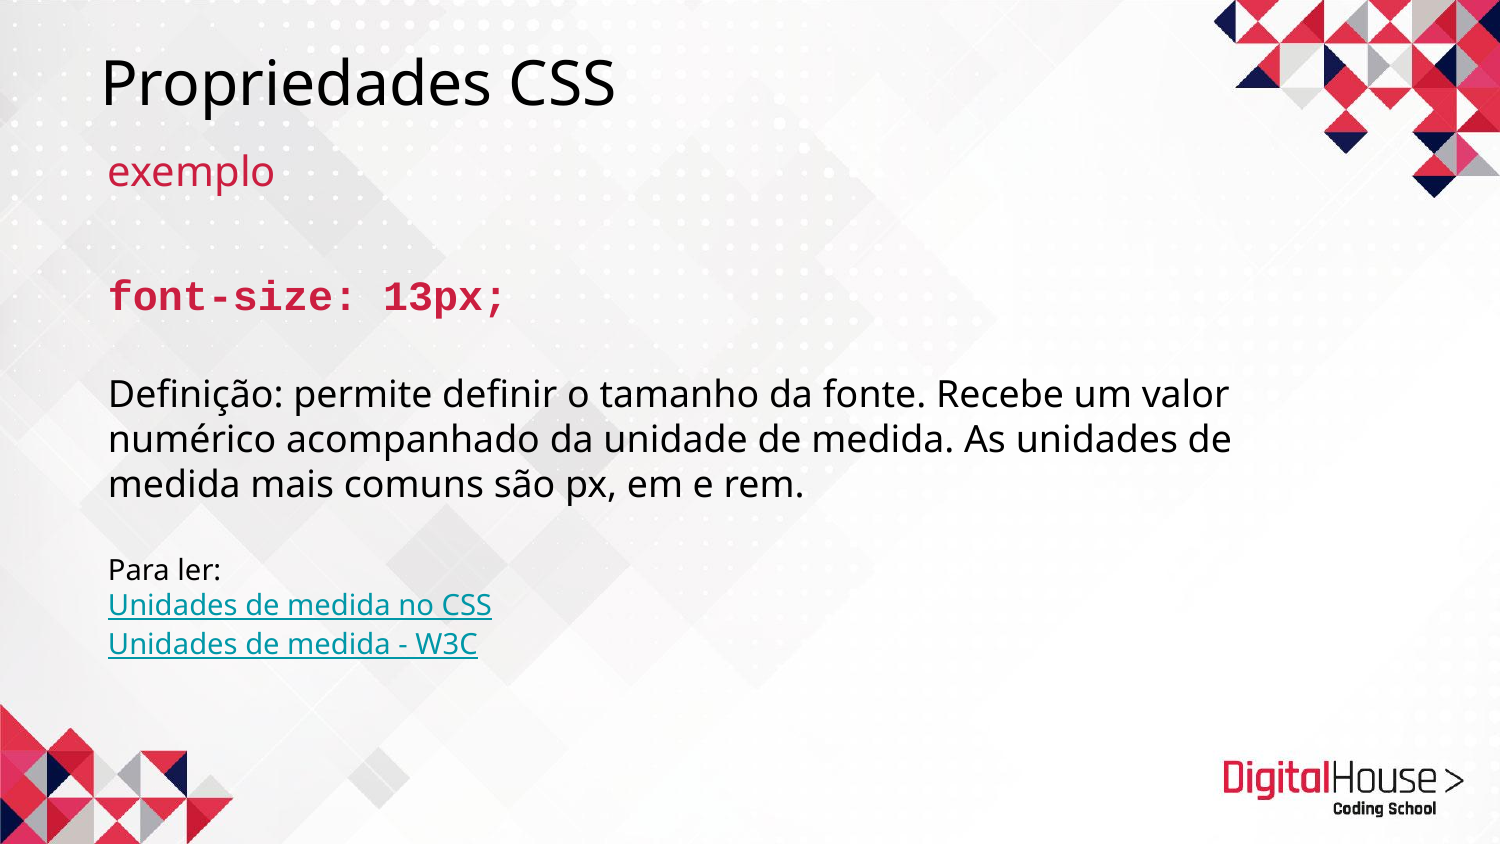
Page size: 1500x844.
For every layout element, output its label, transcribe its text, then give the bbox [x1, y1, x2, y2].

text_box Definição: permite definir o tamanho da fonte. Recebe um valor numérico acompanhado da unidade de medida. As unidades de medida mais comuns são px, em e rem. [92, 354, 1368, 490]
title Propriedades CSS [85, 9, 1187, 134]
text_box Para ler: Unidades de medida no CSS Unidades de medida - W3C [92, 536, 1368, 671]
subtitle font-size: 13px; [92, 254, 1422, 357]
title exemplo [92, 124, 1335, 210]
picture [0, 0, 1500, 844]
